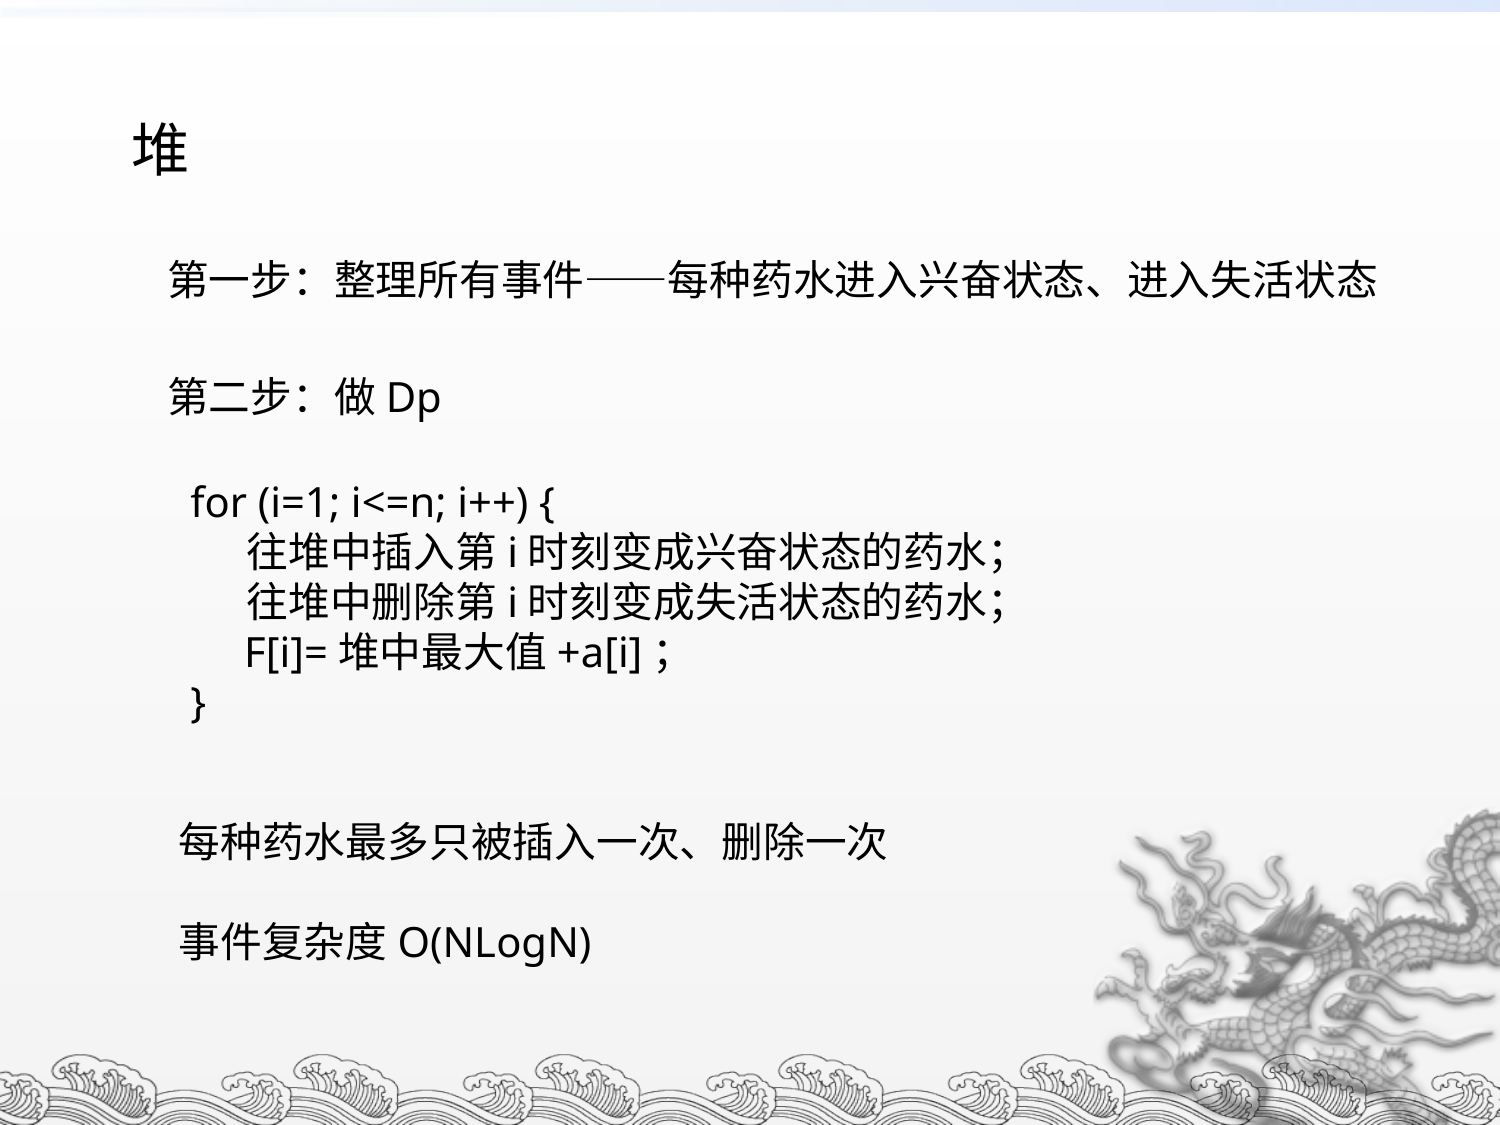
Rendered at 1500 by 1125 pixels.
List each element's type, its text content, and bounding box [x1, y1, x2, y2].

text_box 第二步：做Dp [152, 363, 563, 429]
text_box 第一步：整理所有事件——每种药水进入兴奋状态、进入失活状态 [152, 246, 1407, 311]
text_box 每种药水最多只被插入一次、删除一次 事件复杂度O(NLogN) [163, 808, 973, 974]
text_box 堆 [117, 105, 387, 191]
text_box for (i=1; i<=n; i++) { 往堆中插入第i时刻变成兴奋状态的药水； 往堆中删除第i时刻变成失活状态的药水； F[i]=堆中最大值+a[i]； } [175, 468, 1184, 734]
